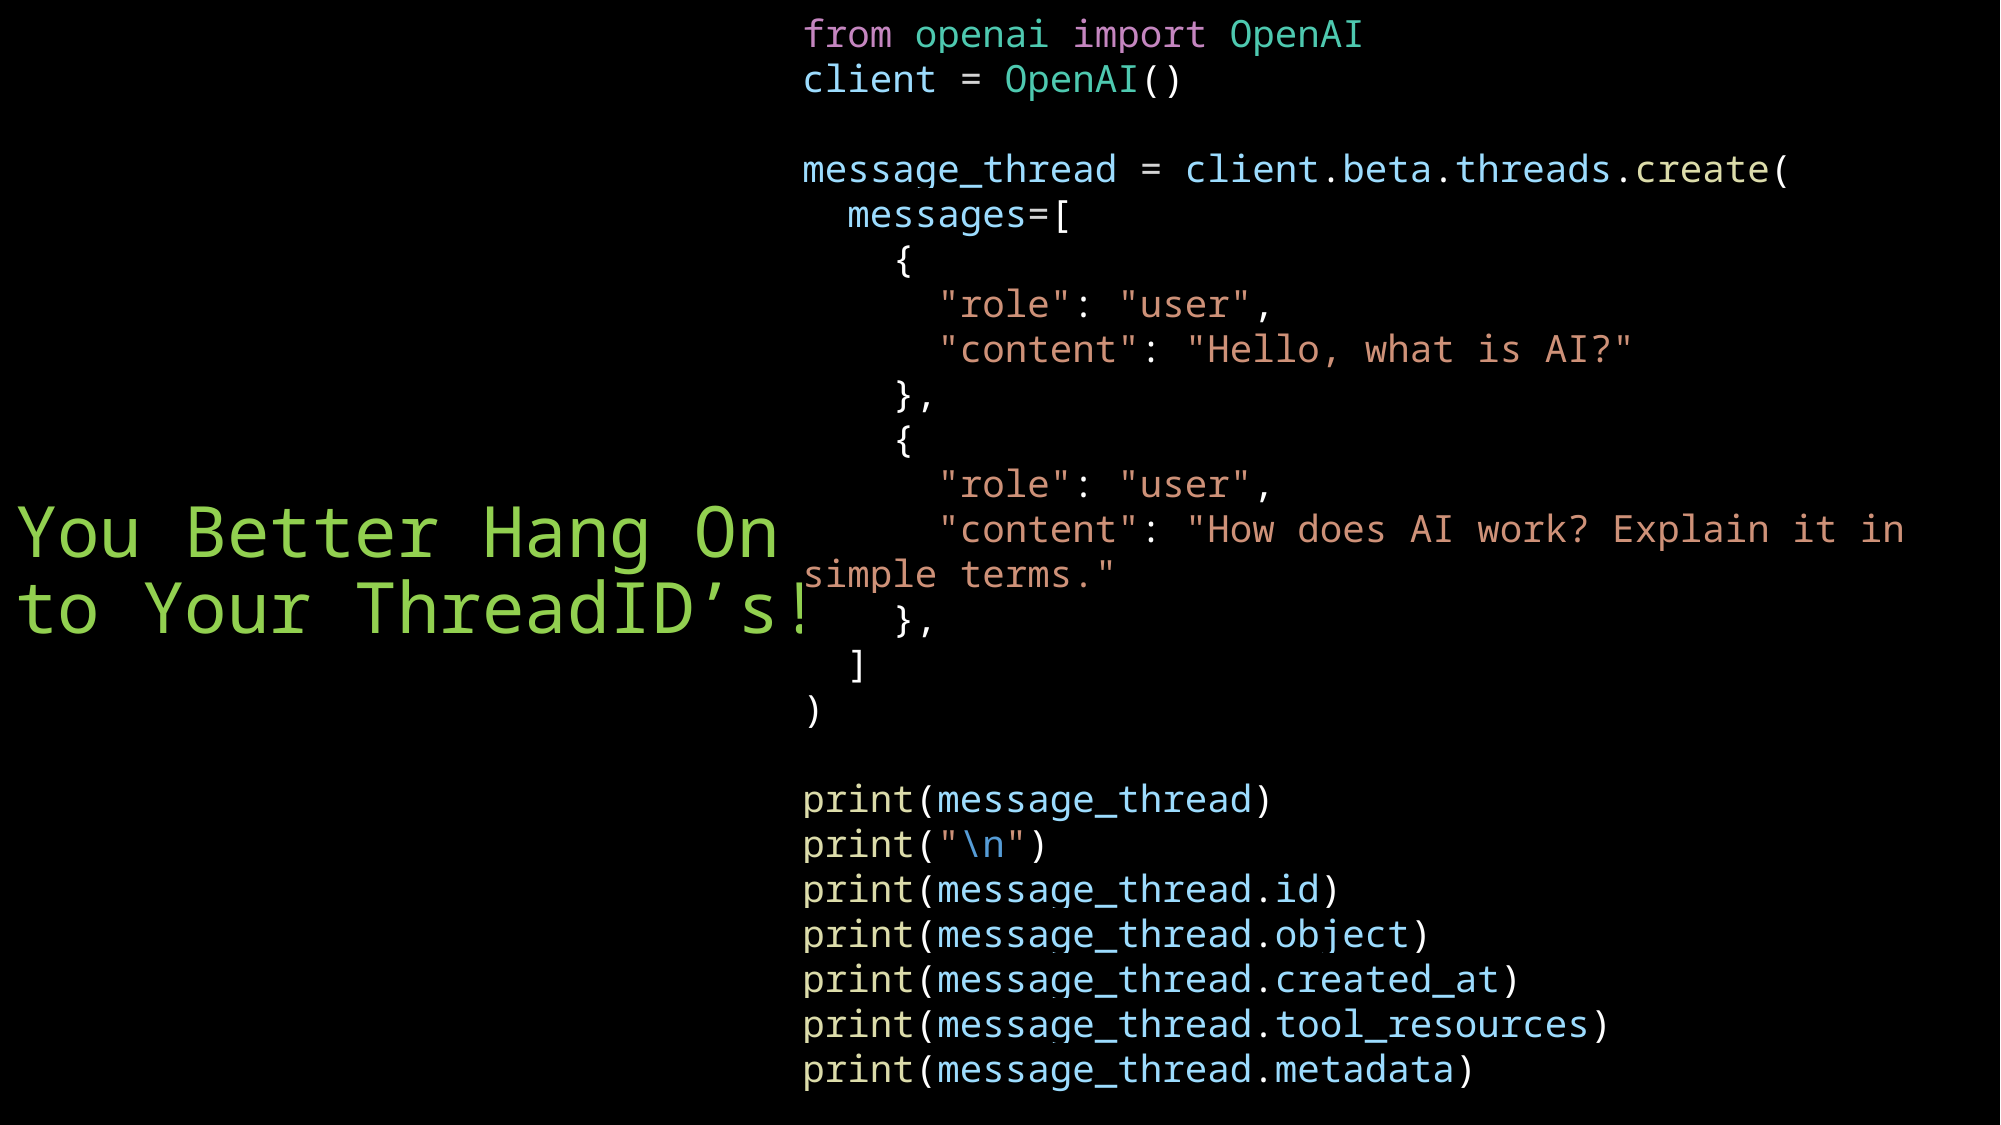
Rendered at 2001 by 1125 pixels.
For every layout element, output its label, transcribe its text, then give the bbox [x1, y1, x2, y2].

title You Better Hang On to Your ThreadID’s! [0, 468, 787, 657]
text_box from openai import OpenAI client = OpenAI() message_thread = client.beta.threads.create( messages=[ { "role": "user", "content": "Hello, what is AI?" }, { "role": "user", "content": "How does AI work? Explain it in simple terms." }, ] ) print(message_thread) print("\n") print(message_thread.id) print(message_thread.object) print(message_thread.created_at) print(message_thread.tool_resources) print(message_thread.metadata) [787, 3, 1994, 1098]
